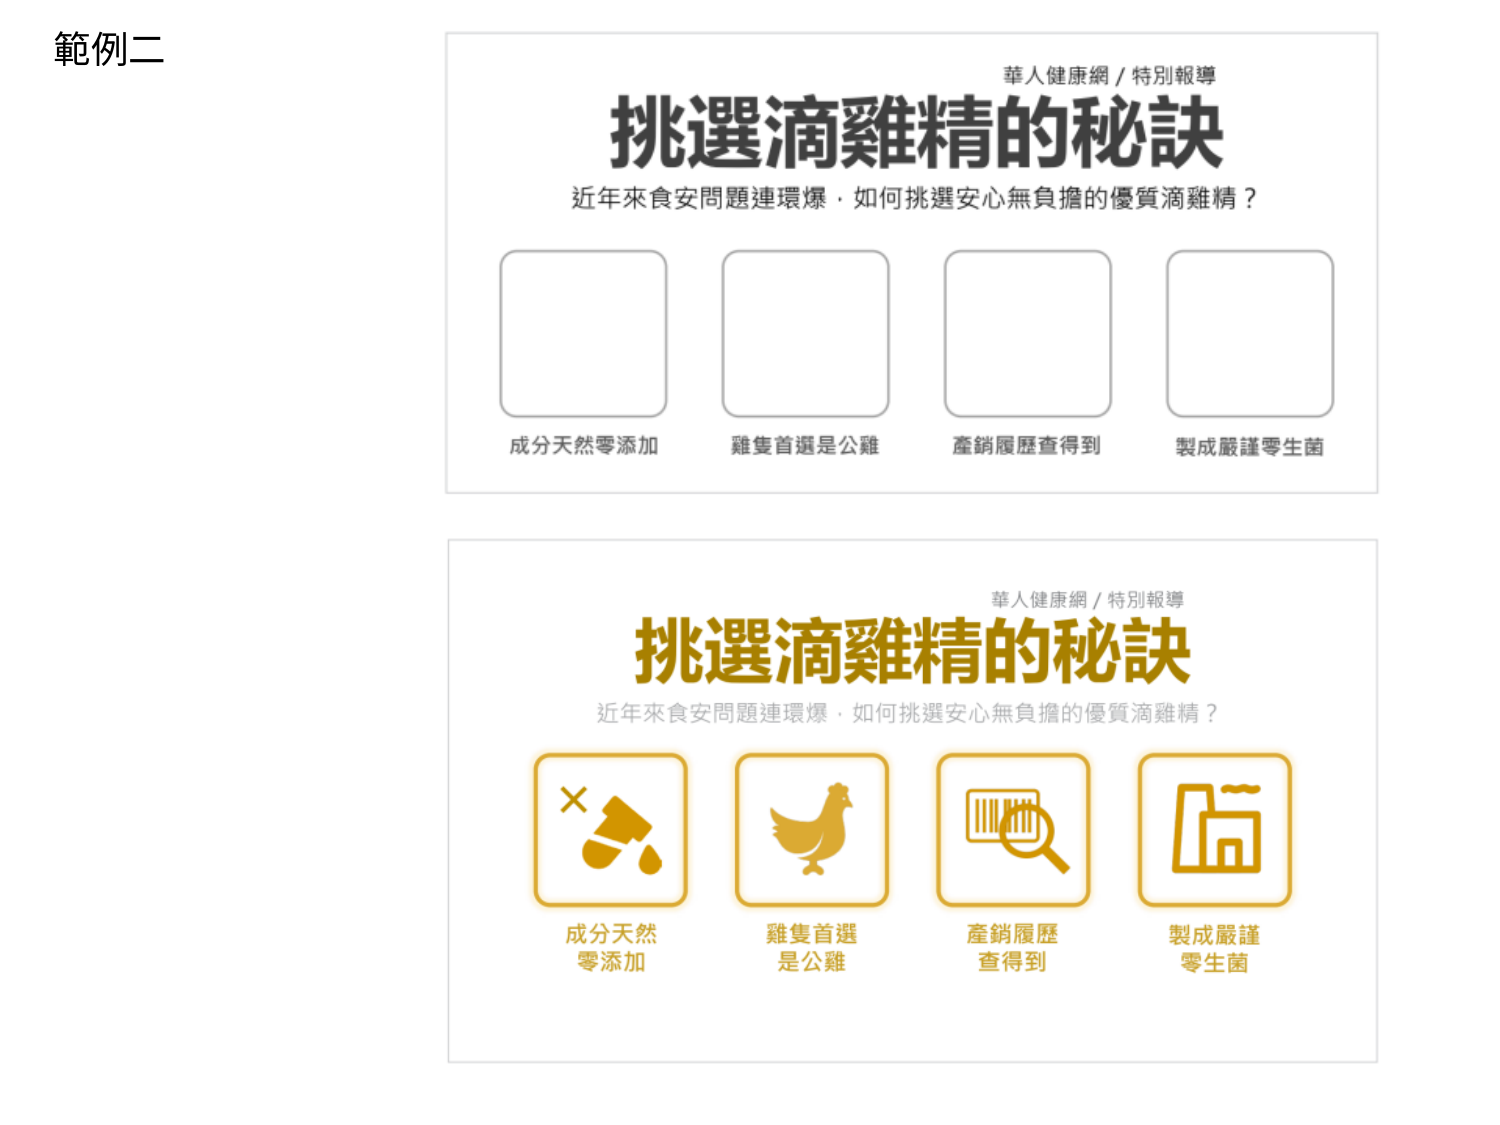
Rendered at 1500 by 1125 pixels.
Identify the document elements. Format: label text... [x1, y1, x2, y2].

picture [430, 526, 1385, 1070]
picture [430, 18, 1391, 503]
text_box 範例二 [39, 19, 335, 79]
